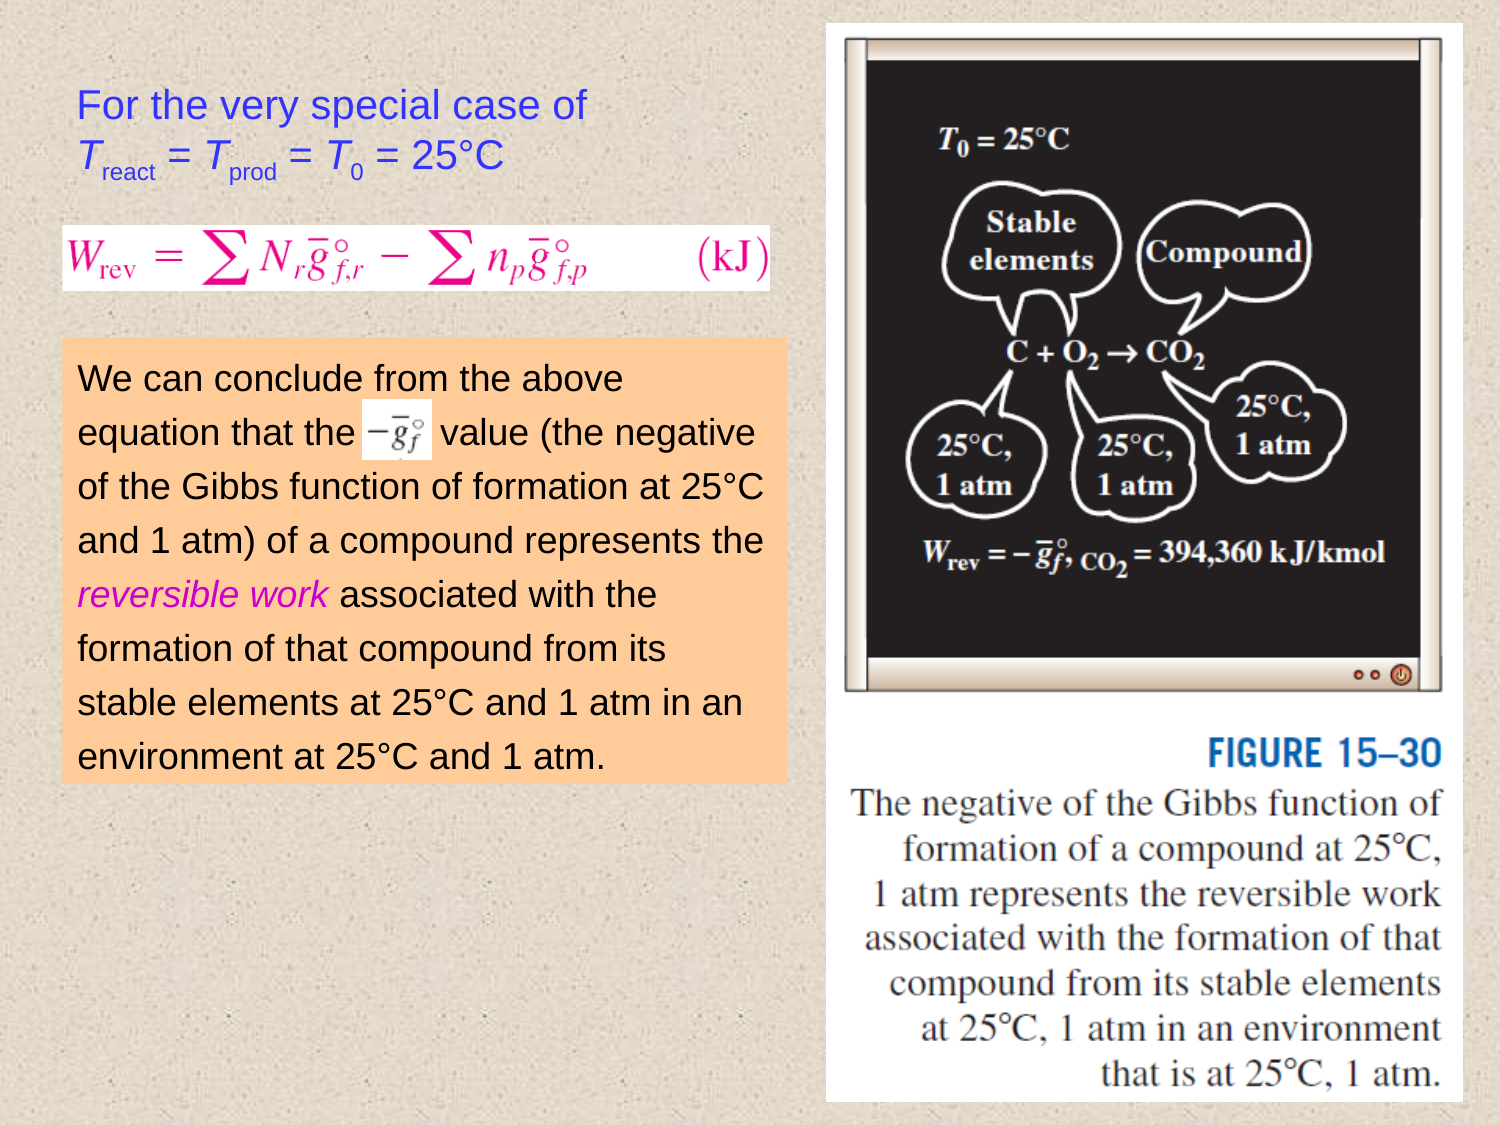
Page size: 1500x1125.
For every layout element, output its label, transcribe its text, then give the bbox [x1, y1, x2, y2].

picture [0, 0, 1500, 1125]
text_box For the very special case of Treact = Tprod = T0 = 25°C [61, 70, 614, 193]
text_box We can conclude from the above equation that the value (the negative of the Gibbs function of formation at 25°C and 1 atm) of a compound represents the reversible work associated with the formation of that compound from its stable elements at 25°C and 1 atm in an environment at 25°C and 1 atm. [62, 337, 788, 784]
